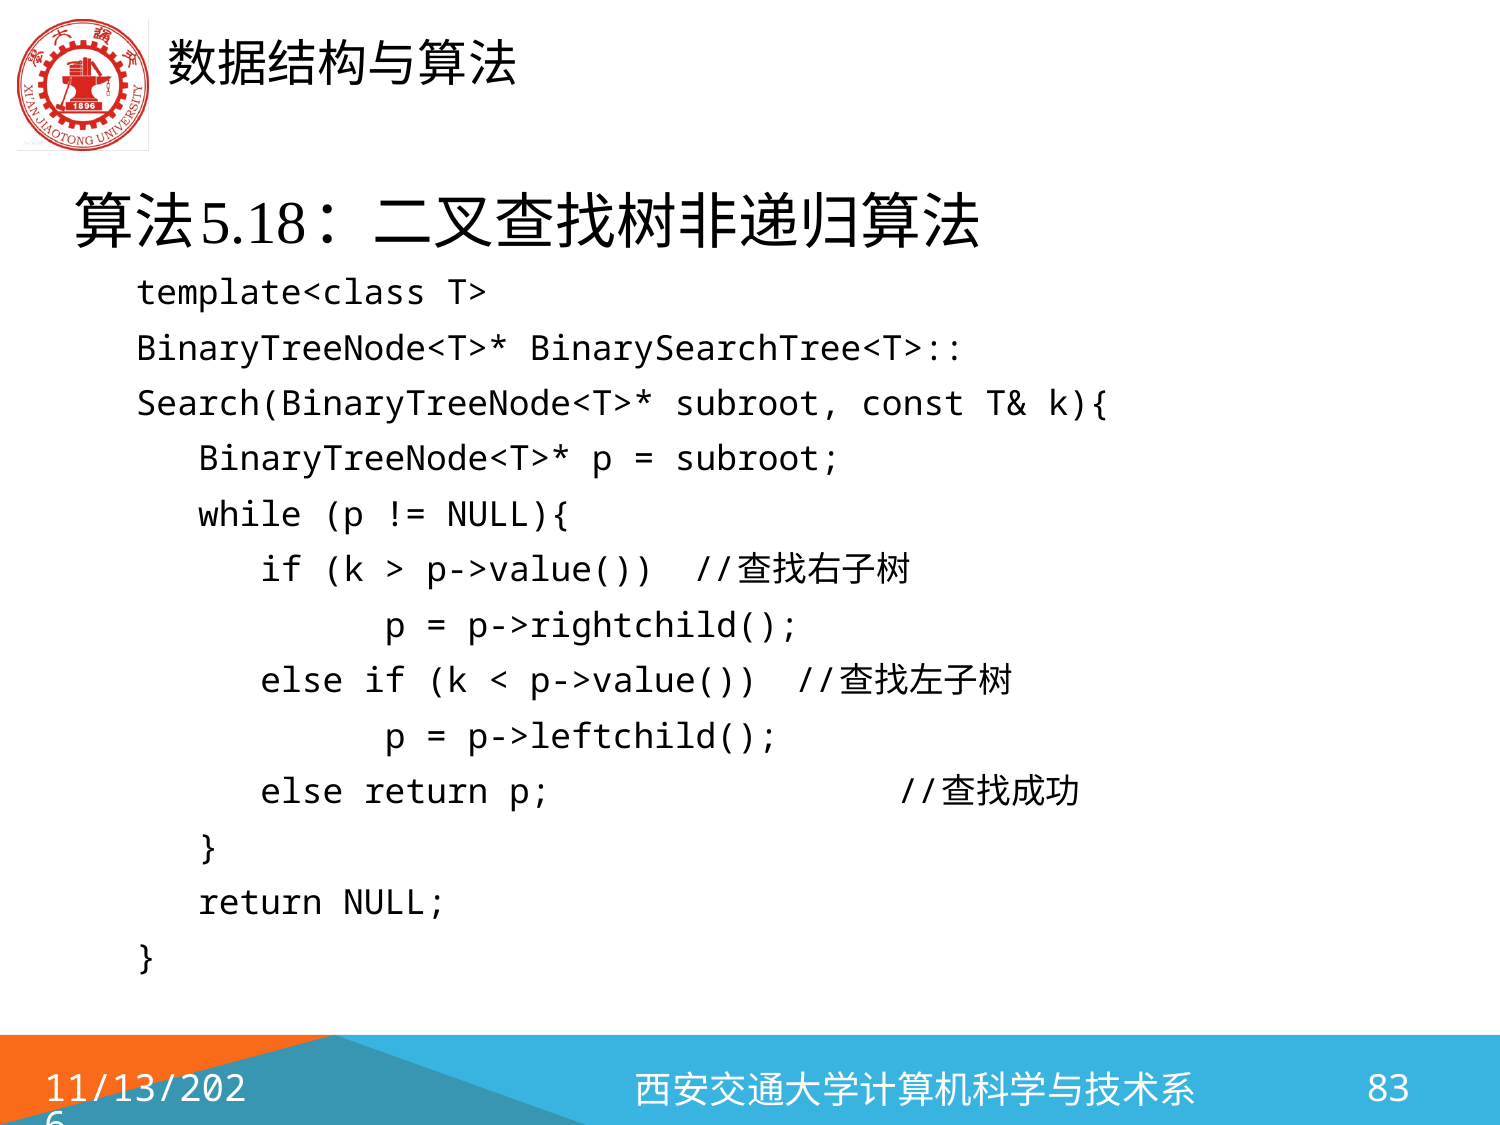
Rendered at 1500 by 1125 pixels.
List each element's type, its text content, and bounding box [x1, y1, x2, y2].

picture [17, 19, 149, 151]
list 算法5.18：二叉查找树非递归算法 template<class T> BinaryTreeNode<T>* BinarySearchTree<T>:: Search(BinaryTreeNode<T>* subroot, const T& k){ BinaryTreeNode<T>* p = subroot; while (p != NULL){ if (k > p->value()) //查找右子树 p = p->rightchild(); else if (k < p->value()) //查找左子树 p = p->leftchild(); else return p; //查找成功 } return NULL; } [58, 160, 1430, 997]
